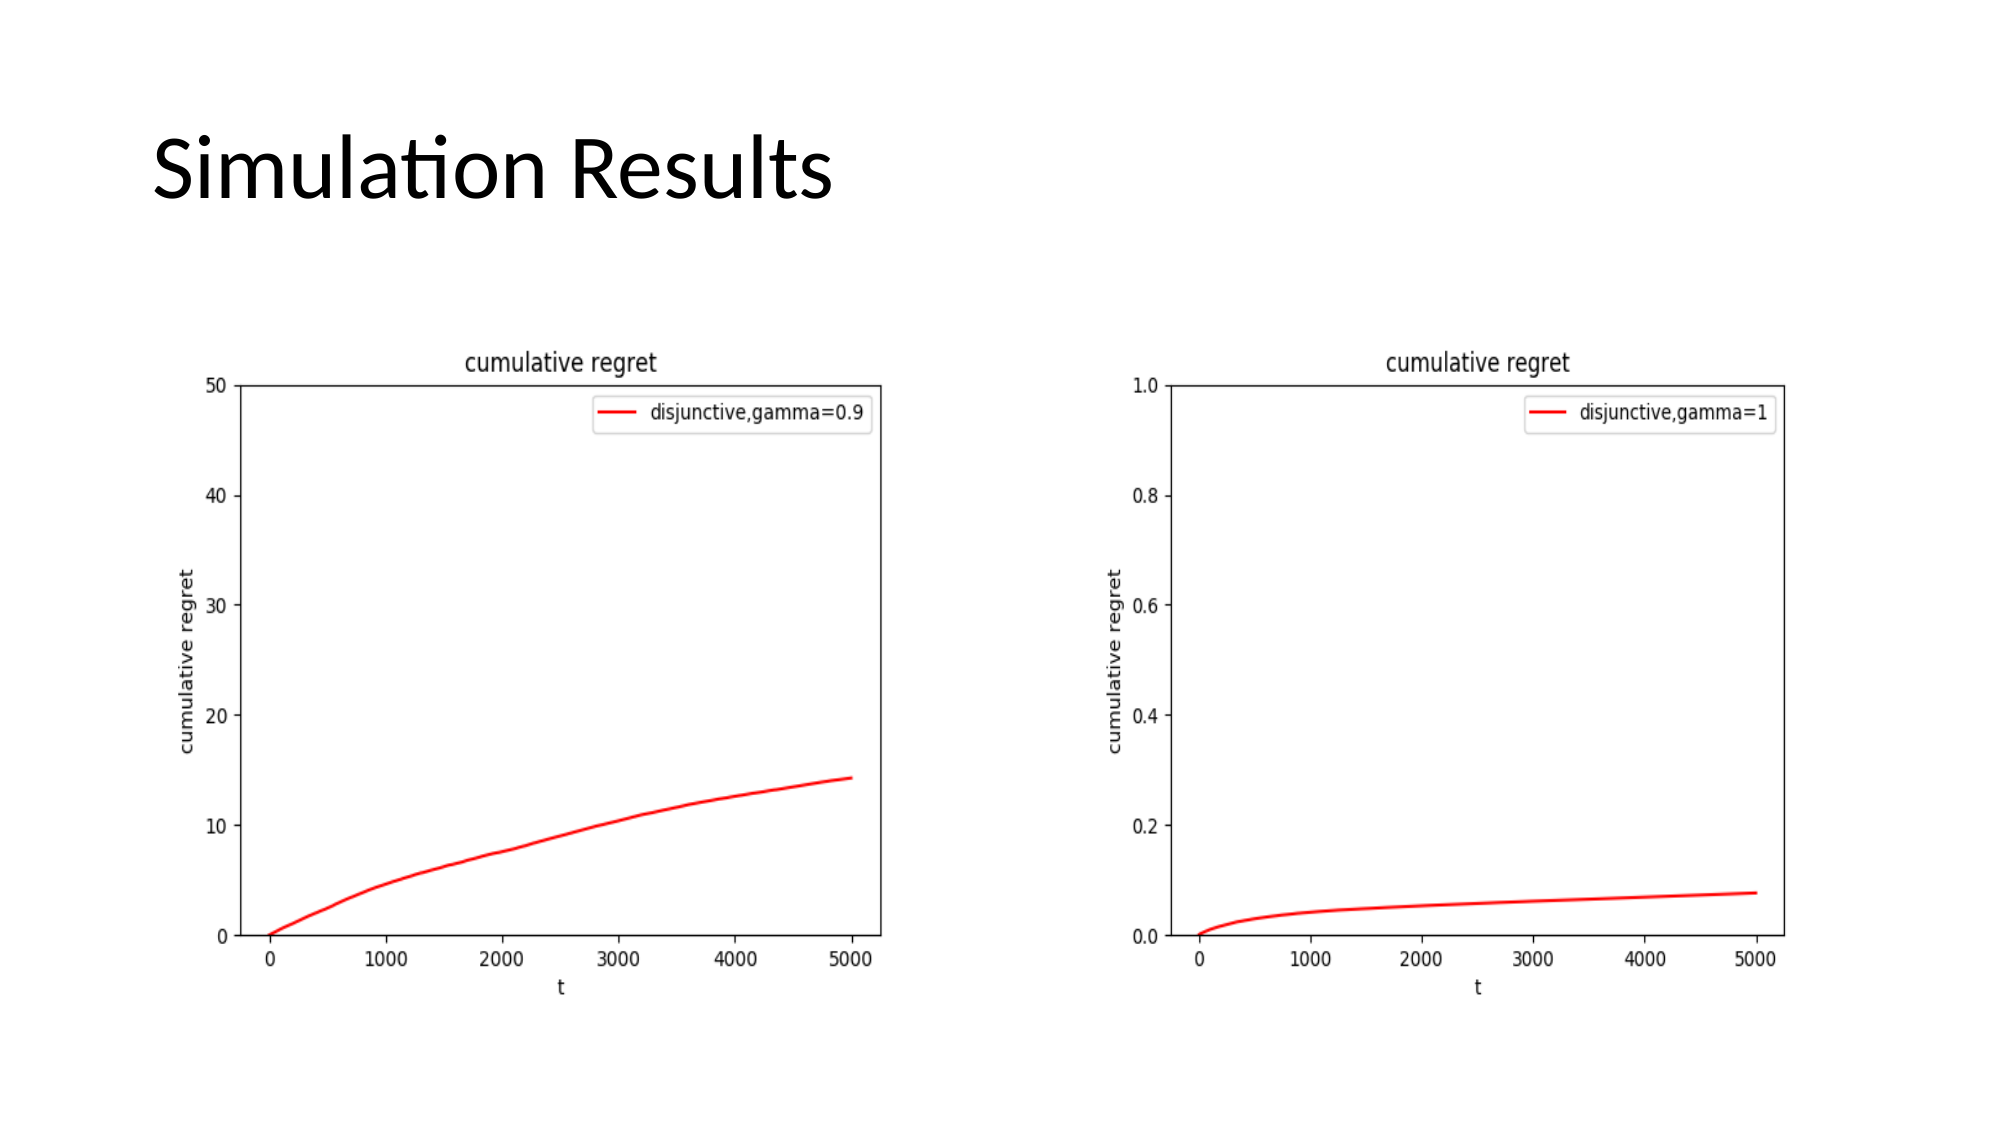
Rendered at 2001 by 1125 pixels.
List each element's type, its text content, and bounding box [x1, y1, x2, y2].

title Simulation Results [137, 59, 1863, 278]
picture [137, 299, 964, 1014]
picture [1072, 299, 1863, 1014]
